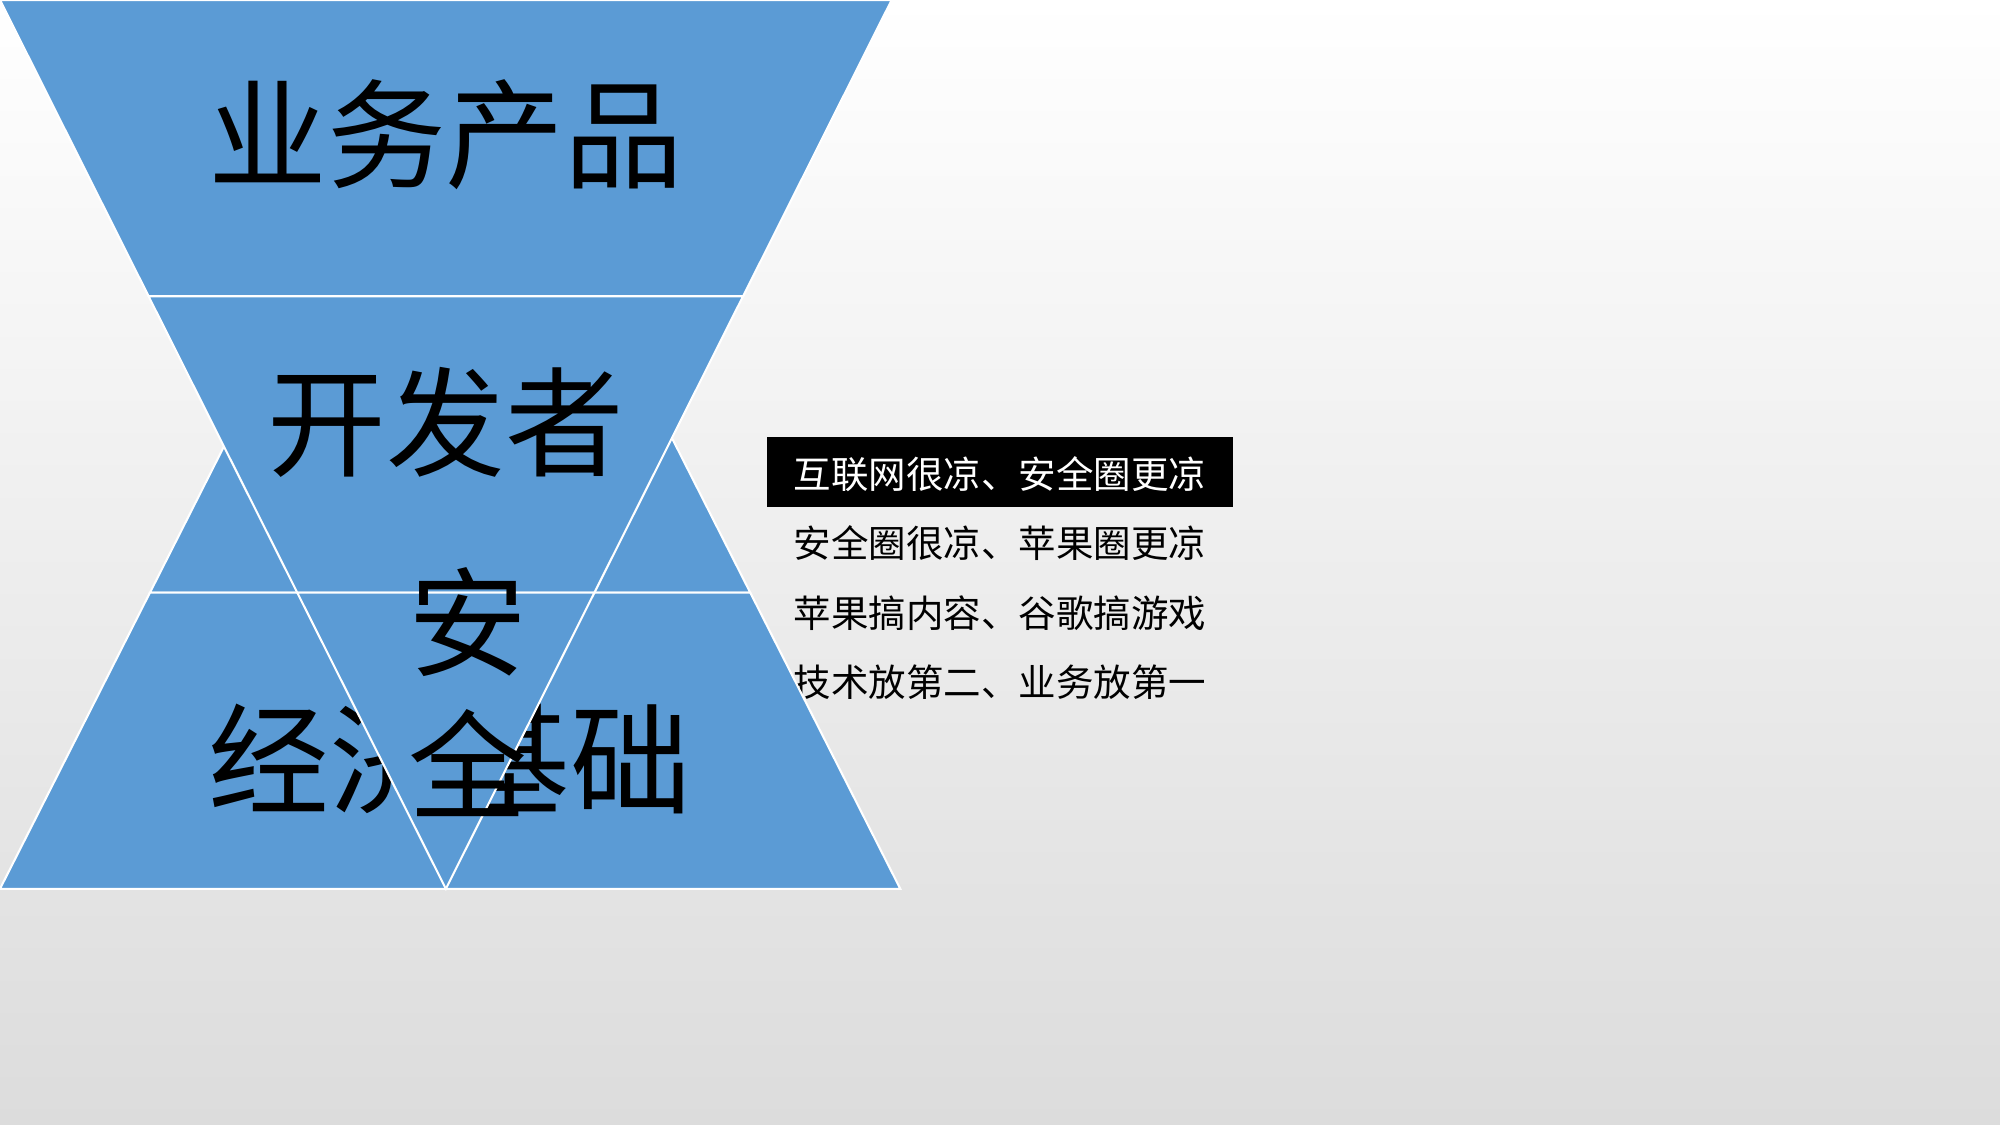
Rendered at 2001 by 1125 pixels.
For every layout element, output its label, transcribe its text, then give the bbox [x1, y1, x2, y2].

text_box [1089, 118, 1981, 1007]
table_cell 技术放第二、业务放第一 [912, 645, 1089, 715]
table_cell 安全圈很凉、苹果圈更凉 [912, 507, 1089, 576]
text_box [11, 117, 912, 1007]
table_cell 苹果搞内容、谷歌搞游戏 [912, 576, 1089, 645]
table_header 互联网很凉、安全圈更凉 [912, 437, 1089, 507]
